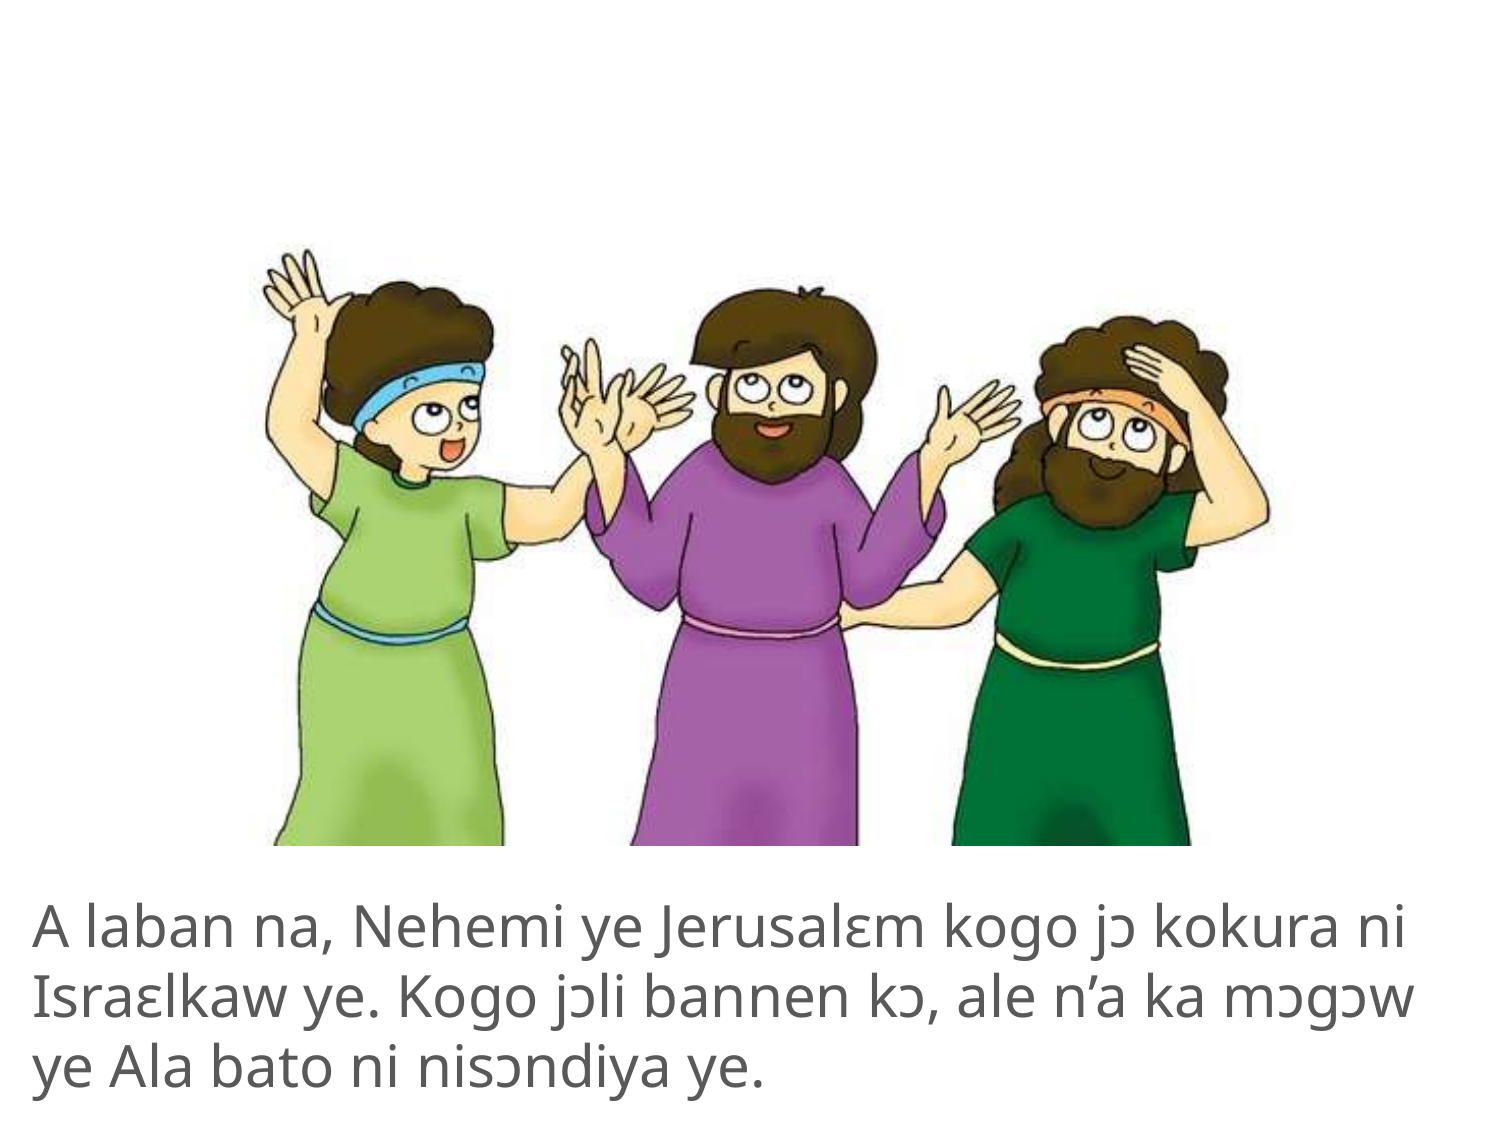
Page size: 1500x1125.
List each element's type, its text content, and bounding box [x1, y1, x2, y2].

picture [87, 0, 1410, 847]
text_box A laban na, Nehemi ye Jerusalɛm kogo jɔ kokura ni Israɛlkaw ye. Kogo jɔli bannen kɔ, ale n’a ka mɔgɔw ye Ala bato ni nisɔndiya ye. [17, 881, 1500, 1107]
